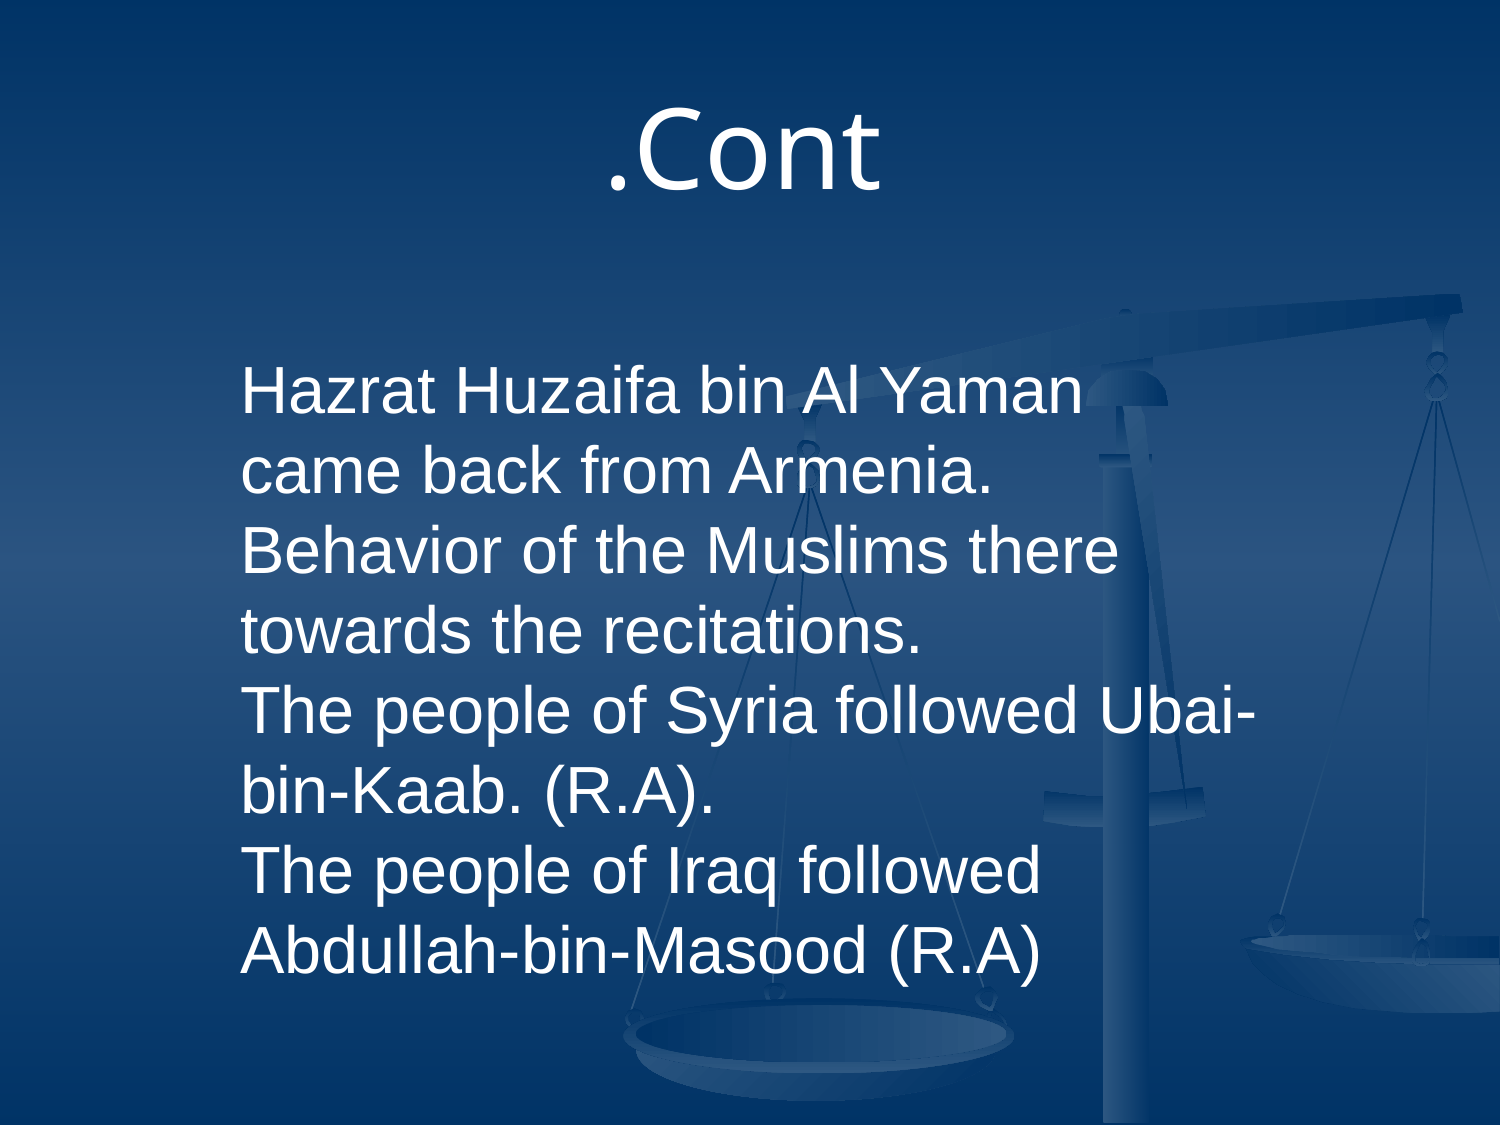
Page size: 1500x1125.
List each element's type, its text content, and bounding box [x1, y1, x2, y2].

title Cont. [105, 70, 1381, 356]
subtitle Hazrat Huzaifa bin Al Yaman came back from Armenia. Behavior of the Muslims there towards the recitations. The people of Syria followed Ubai-bin-Kaab. (R.A). The people of Iraq followed Abdullah-bin-Masood (R.A) [225, 356, 1275, 1067]
